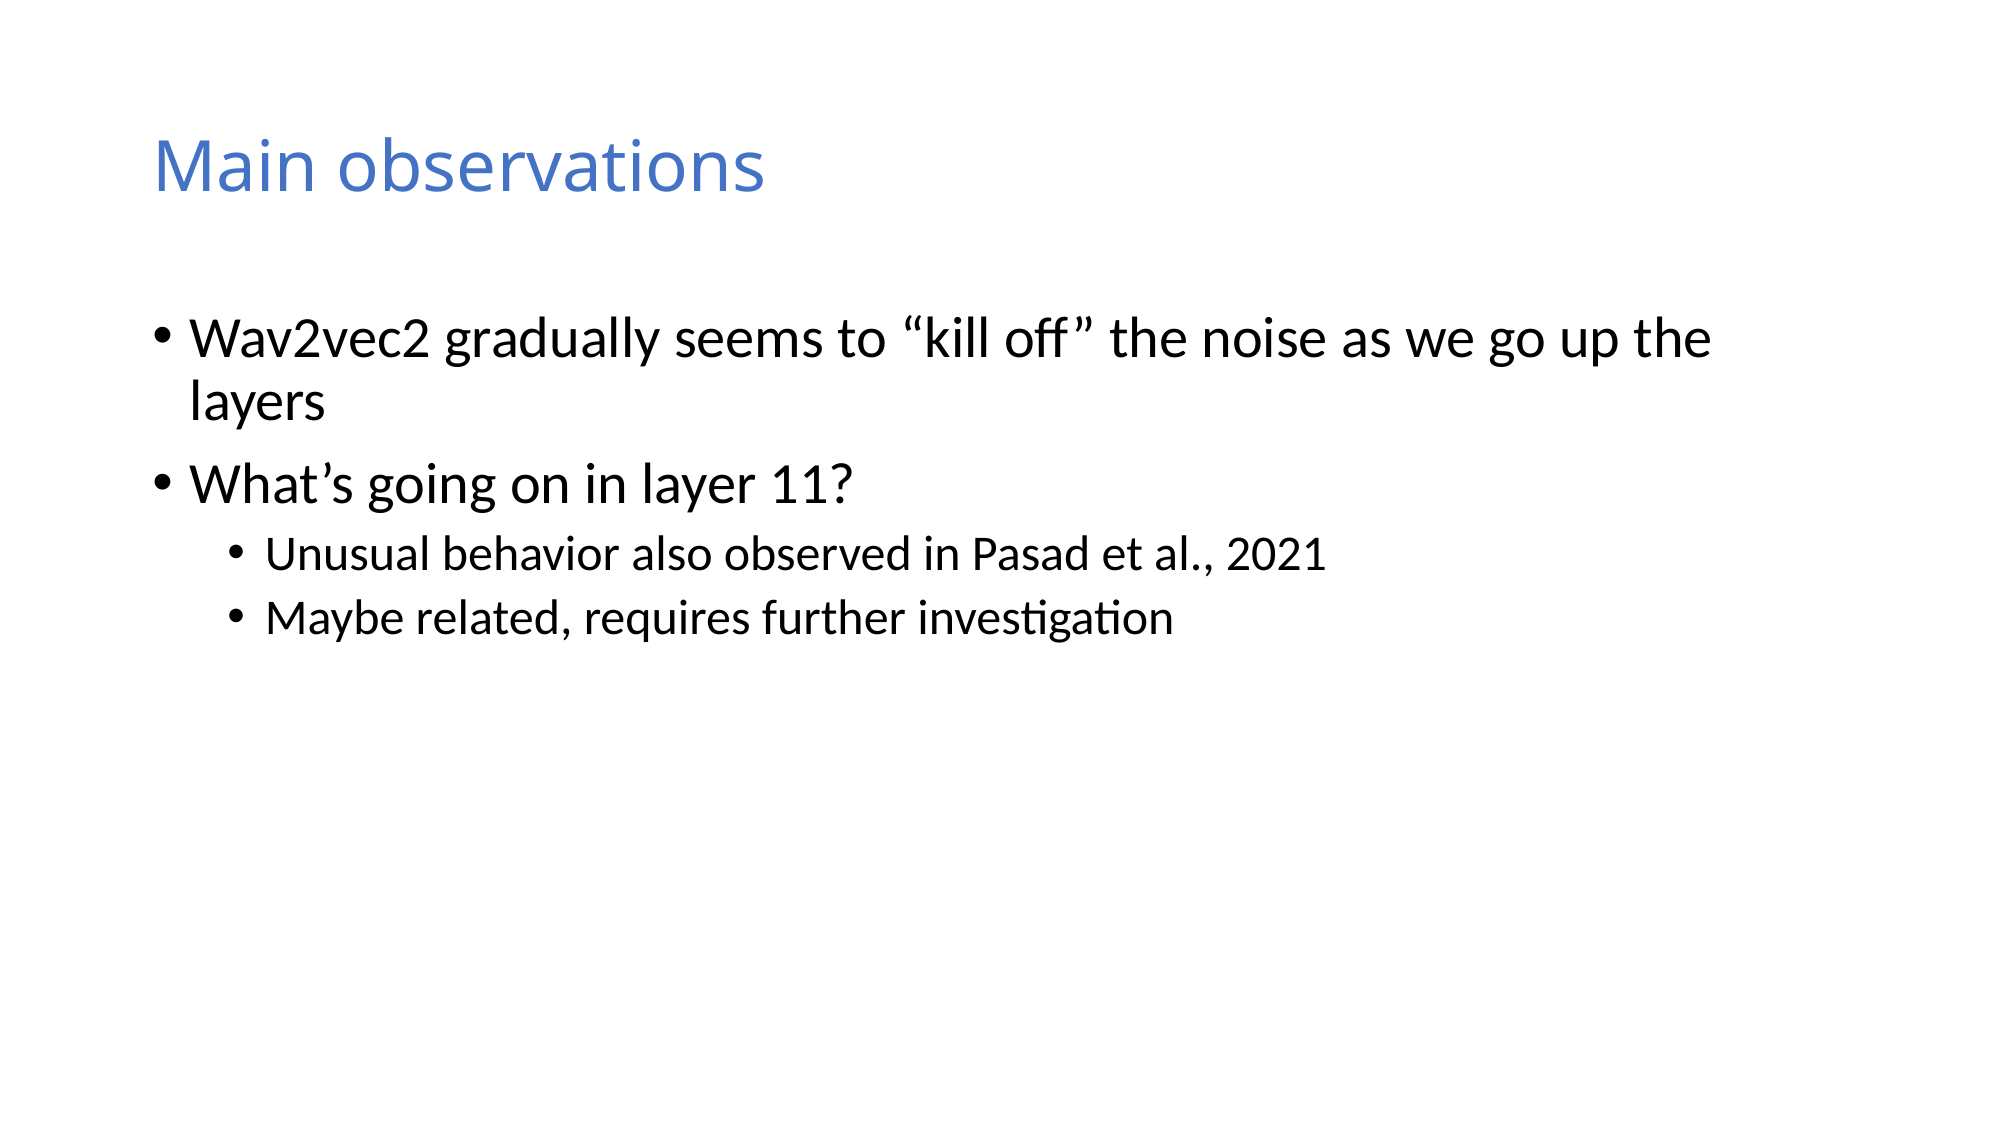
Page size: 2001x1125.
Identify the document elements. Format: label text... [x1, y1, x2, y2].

title Main observations [137, 59, 1863, 278]
list Wav2vec2 gradually seems to “kill off” the noise as we go up the layers What’s going on in layer 11? Unusual behavior also observed in Pasad et al., 2021 Maybe related, requires further investigation [137, 299, 1863, 1014]
